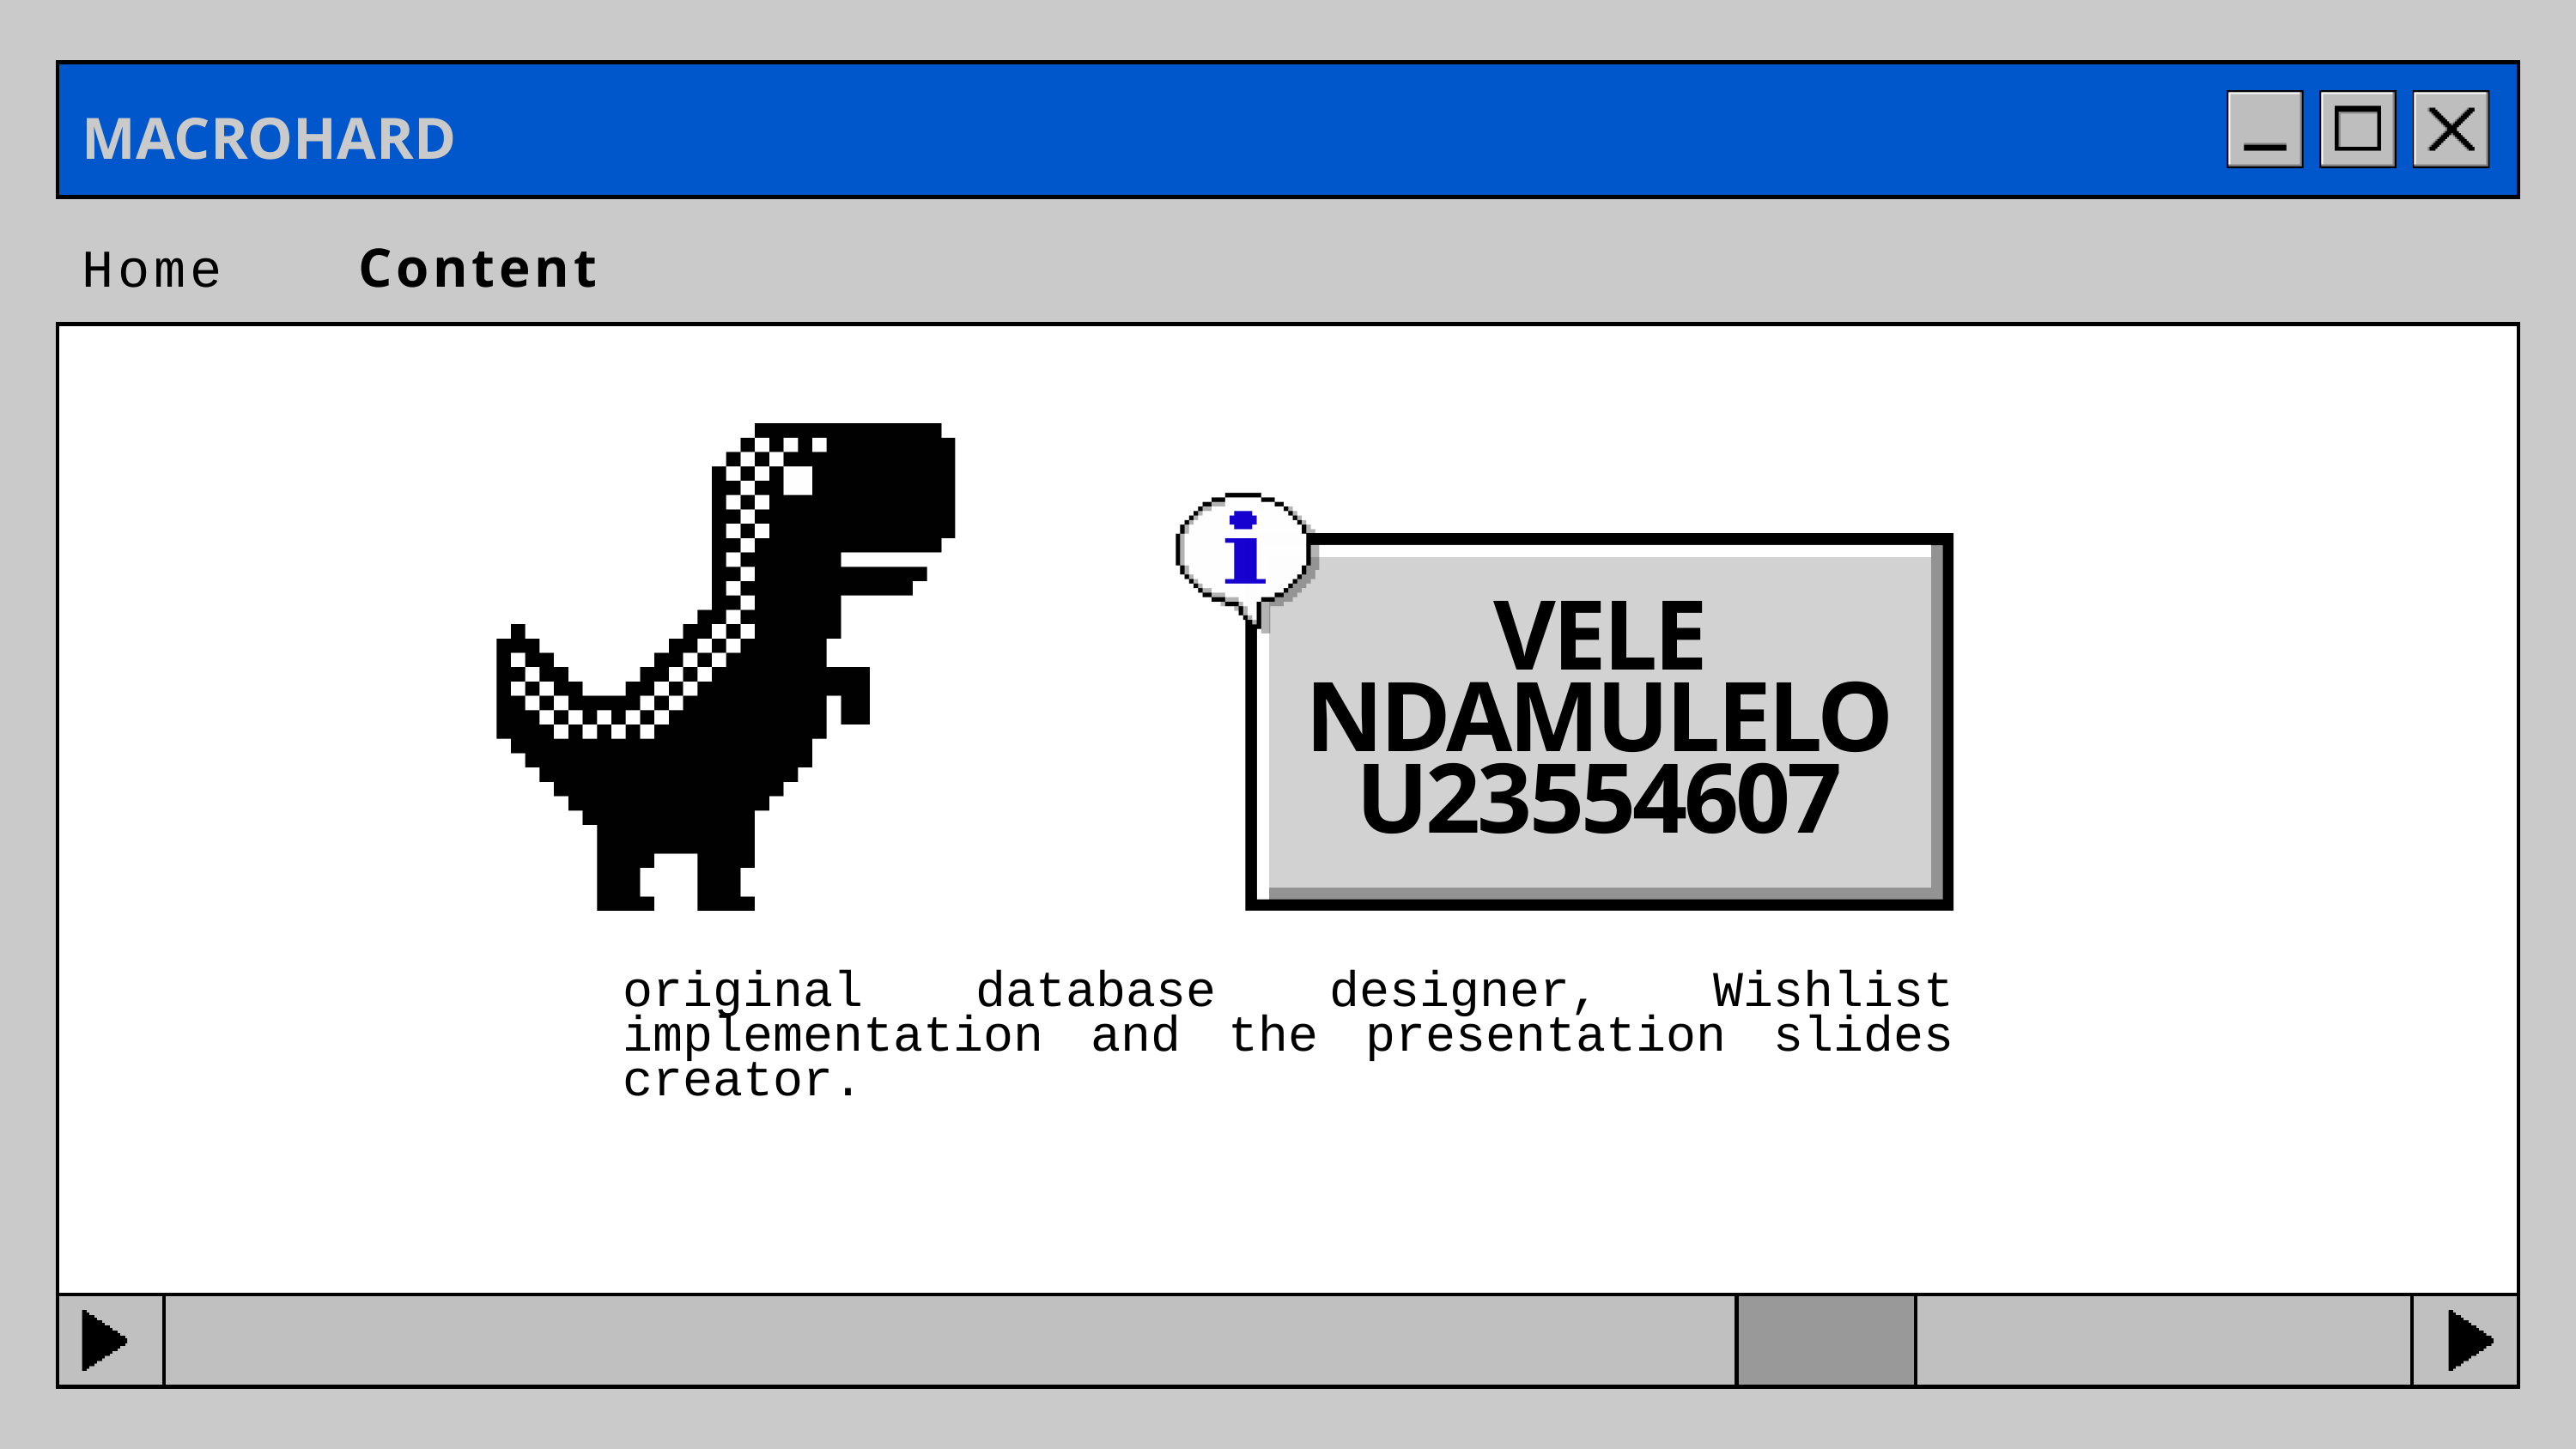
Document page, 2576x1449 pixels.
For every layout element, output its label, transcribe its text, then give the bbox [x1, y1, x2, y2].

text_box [2411, 1294, 2519, 1387]
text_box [57, 324, 2519, 1294]
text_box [1736, 1294, 1917, 1387]
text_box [57, 1294, 165, 1387]
text_box Home [82, 222, 254, 298]
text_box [57, 62, 2519, 197]
text_box Content [358, 222, 635, 298]
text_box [165, 1294, 1735, 1387]
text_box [1917, 1294, 2410, 1387]
